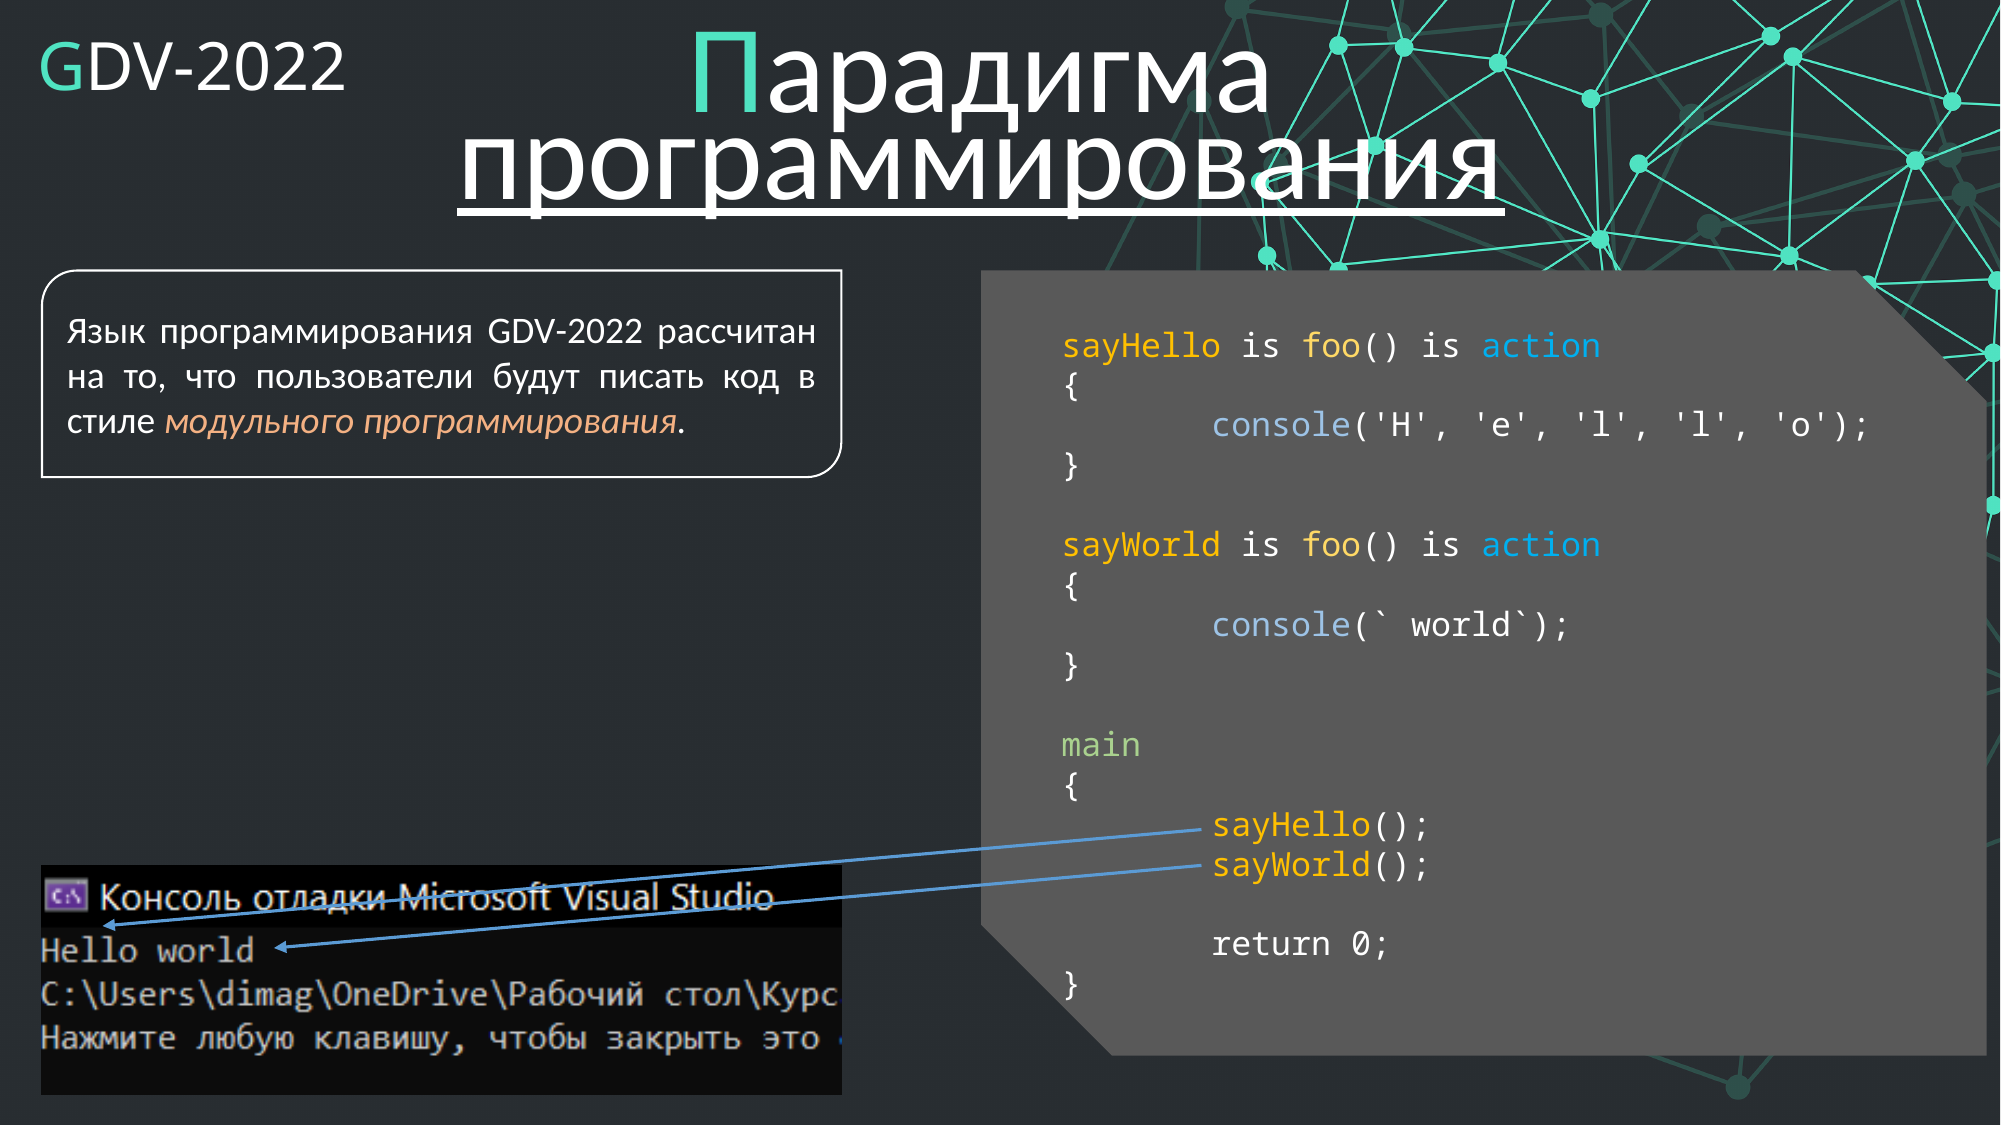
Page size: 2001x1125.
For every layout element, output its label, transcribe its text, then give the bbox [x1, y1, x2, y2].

text_box Парадигма программирования [224, 42, 1739, 233]
picture [0, 0, 2001, 1125]
text_box Язык программирования GDV-2022 рассчитан на то, что пользователи будут писать код в стиле модульного программирования. [40, 269, 843, 479]
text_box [273, 865, 1202, 948]
text_box sayHello is foo() is action { console('H', 'e', 'l', 'l', 'o'); } sayWorld is foo() is action { console(` world`); } main { sayHello(); sayWorld(); return 0; } [980, 269, 1988, 1057]
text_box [102, 829, 1202, 927]
text_box GDV-2022 [22, 16, 463, 112]
